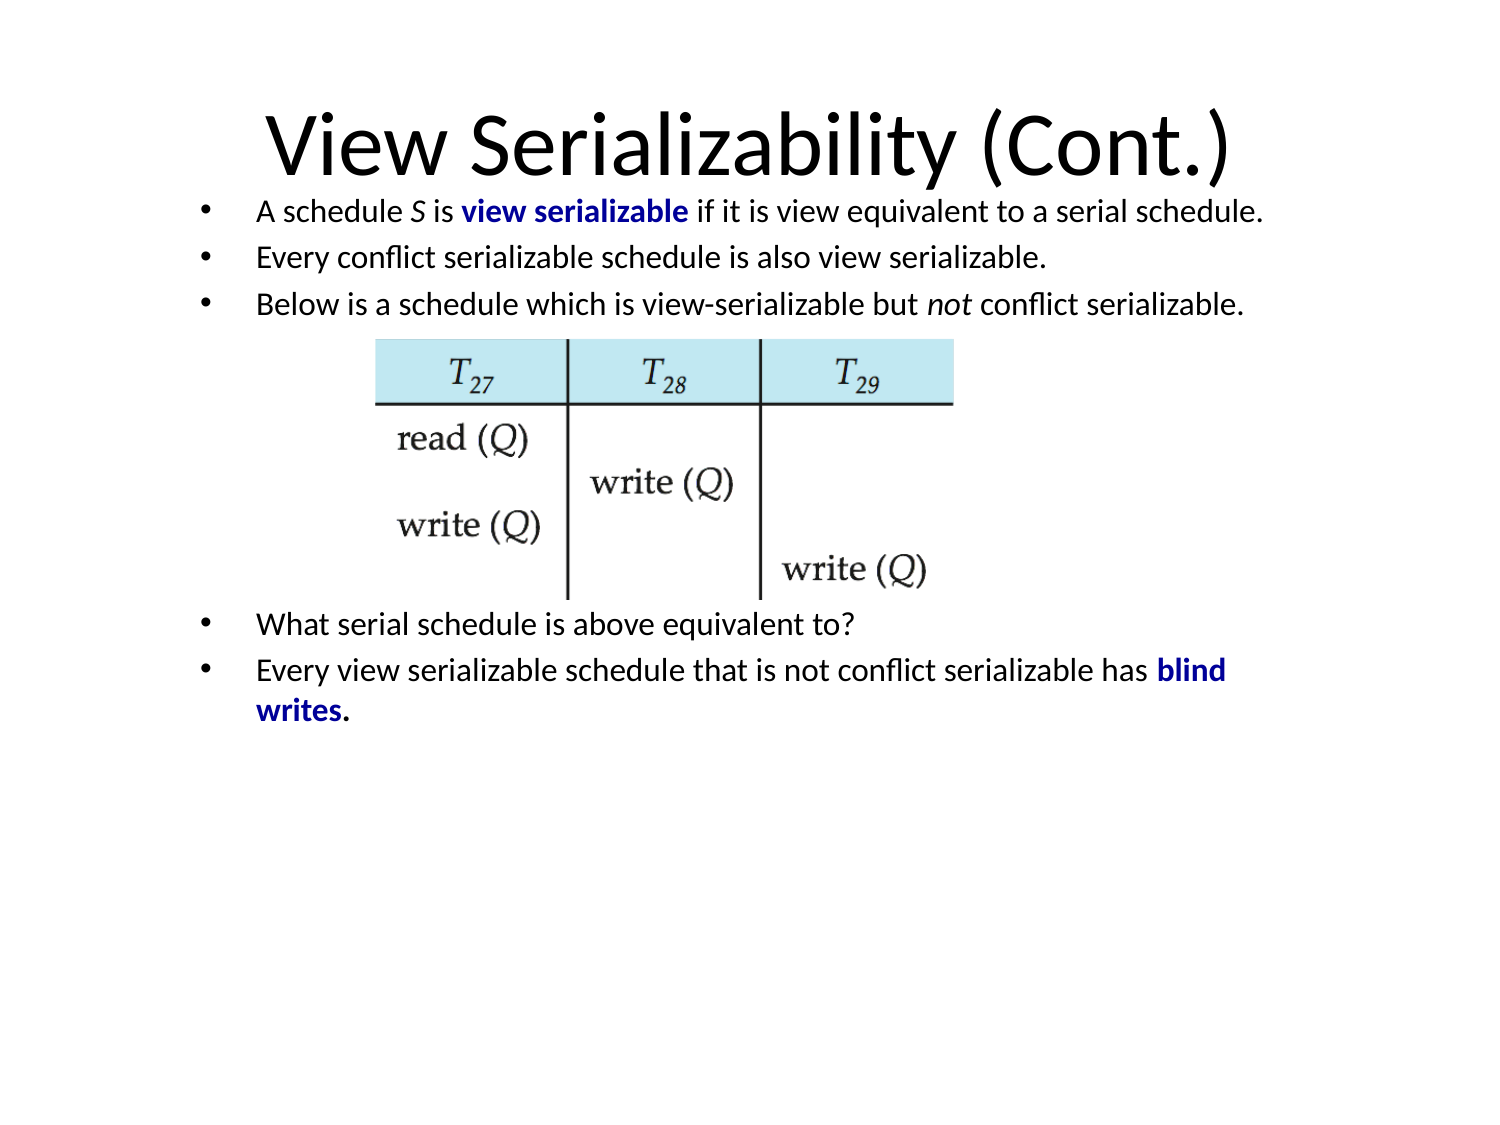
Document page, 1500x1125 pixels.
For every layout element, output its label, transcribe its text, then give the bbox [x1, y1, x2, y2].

picture [374, 337, 957, 600]
title View Serializability (Cont.) [75, 45, 1425, 233]
list A schedule S is view serializable if it is view equivalent to a serial schedule. Every conflict serializable schedule is also view serializable. Below is a schedule which is view-serializable but not conflict serializable. What serial schedule is above equivalent to? Every view serializable schedule that is not conflict serializable has blind writes. [184, 181, 1340, 1003]
